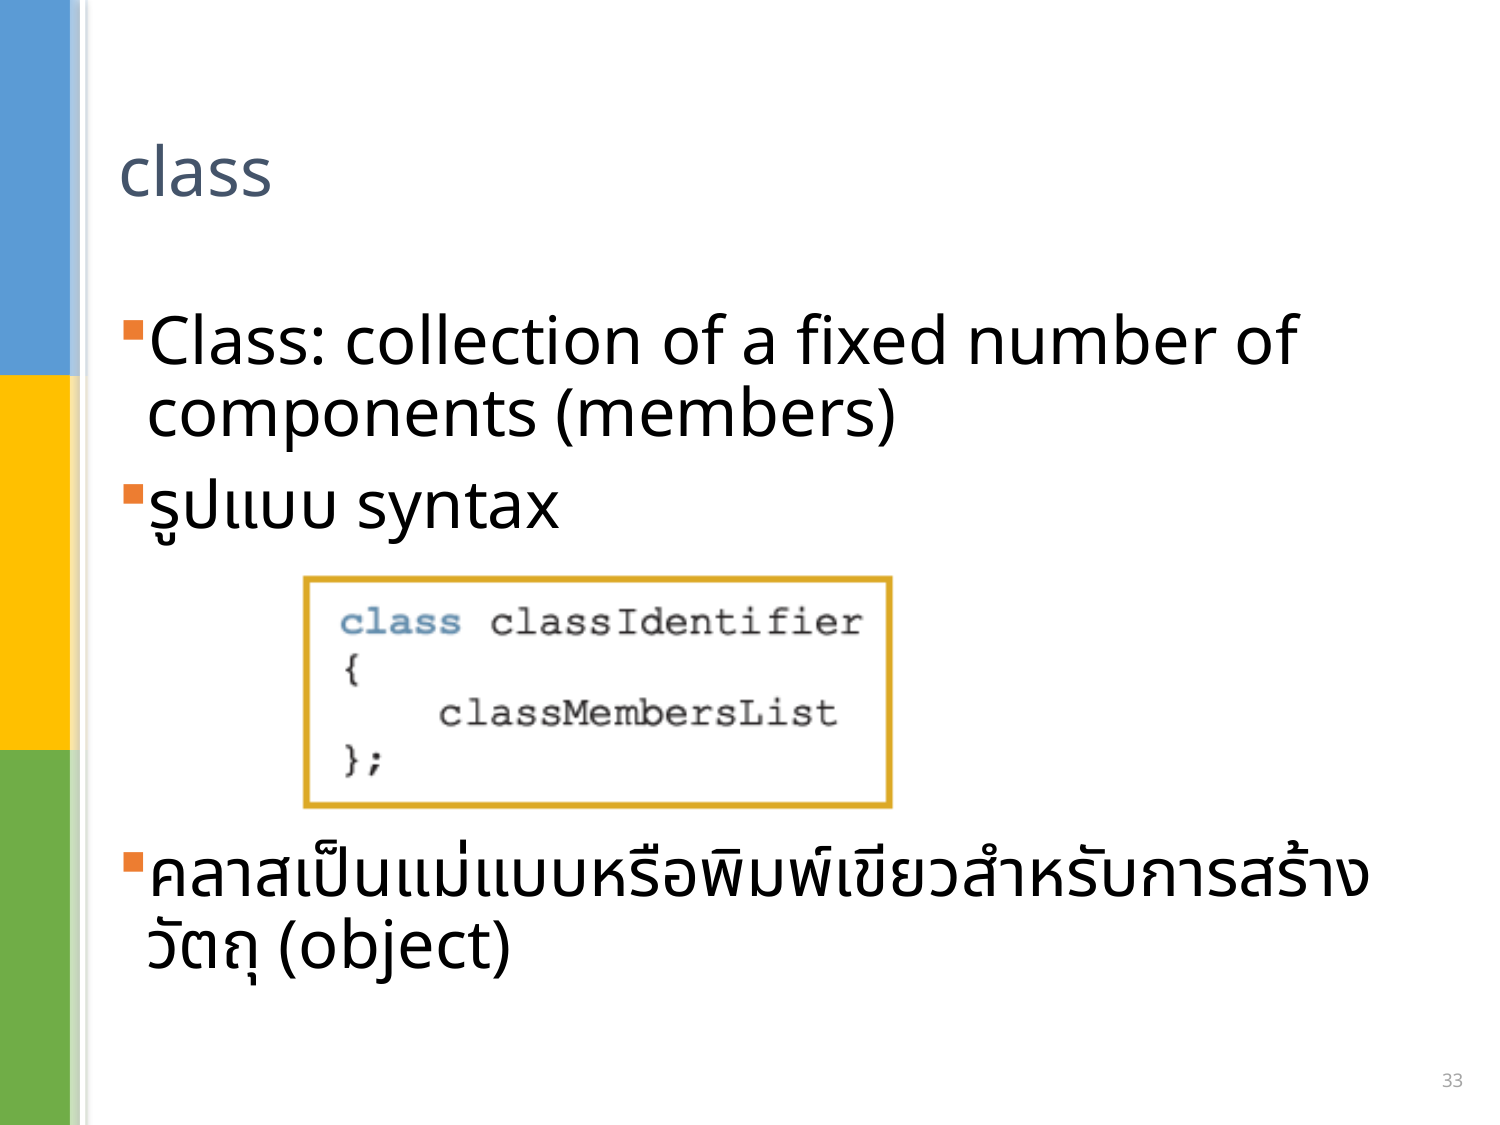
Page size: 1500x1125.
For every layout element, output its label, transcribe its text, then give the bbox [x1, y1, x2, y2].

slide_number 33 [1418, 1051, 1479, 1112]
list Class: collection of a fixed number of components (members) รูปแบบ syntax คลาสเป็นแม่แบบหรือพิมพ์เขียวสำหรับการสร้างวัตถุ (object) [103, 299, 1397, 1014]
title class [103, 59, 1397, 278]
picture [297, 571, 898, 815]
